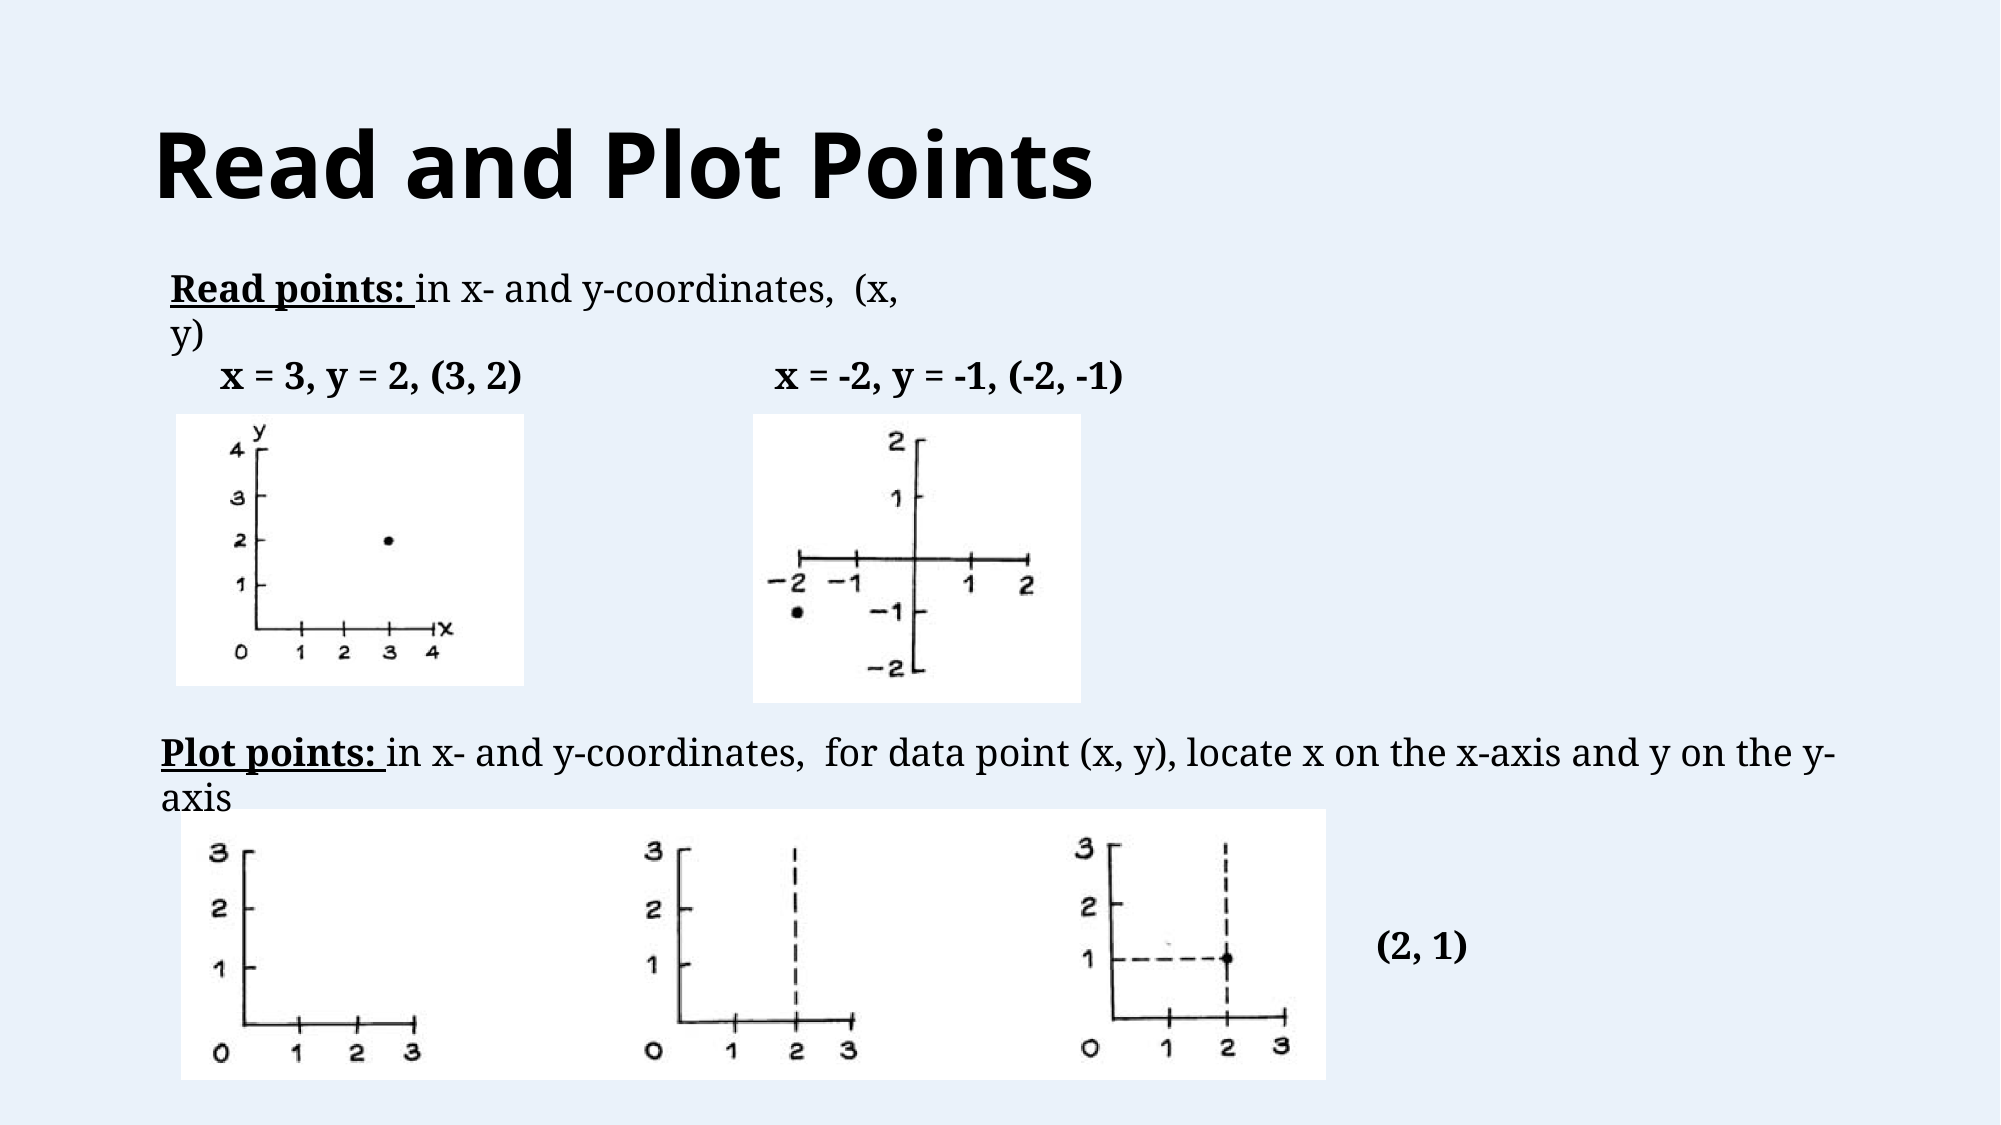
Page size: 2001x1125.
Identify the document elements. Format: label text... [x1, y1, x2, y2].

text_box Plot points: in x- and y-coordinates, for data point (x, y), locate x on the x-axis and y on the y-axis [145, 721, 1919, 872]
text_box Read points: in x- and y-coordinates, (x, y) [155, 257, 943, 408]
picture [180, 809, 1326, 1080]
text_box x = -2, y = -1, (-2, -1) [759, 344, 1190, 404]
picture [176, 414, 524, 686]
title Read and Plot Points [137, 59, 1863, 278]
text_box (2, 1) [1361, 914, 1792, 974]
text_box x = 3, y = 2, (3, 2) [205, 344, 636, 405]
picture [753, 414, 1081, 703]
